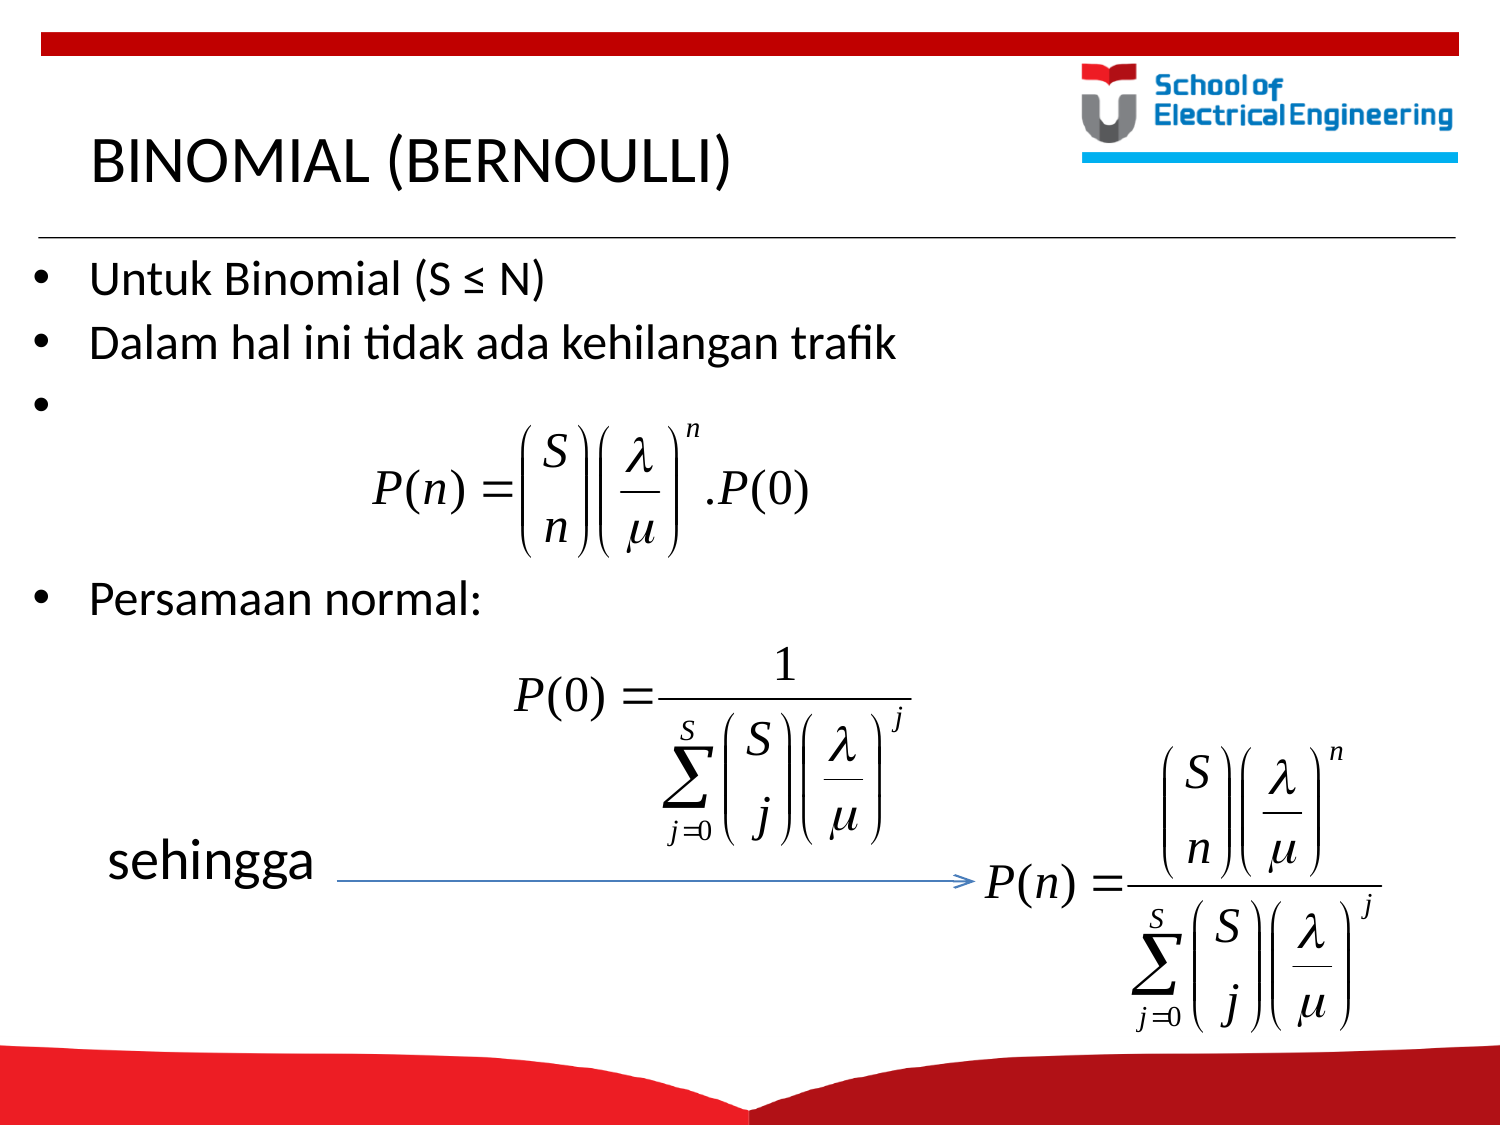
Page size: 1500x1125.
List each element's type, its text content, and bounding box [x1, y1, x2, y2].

picture [1073, 63, 1458, 163]
title BINOMIAL (BERNOULLI) [75, 78, 1074, 233]
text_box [504, 631, 924, 858]
list Untuk Binomial (S ≤ N) Dalam hal ini tidak ada kehilangan trafik Persamaan normal: sehingga [17, 244, 1500, 1019]
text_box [362, 403, 819, 567]
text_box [975, 727, 1392, 1044]
picture [0, 1036, 1500, 1125]
